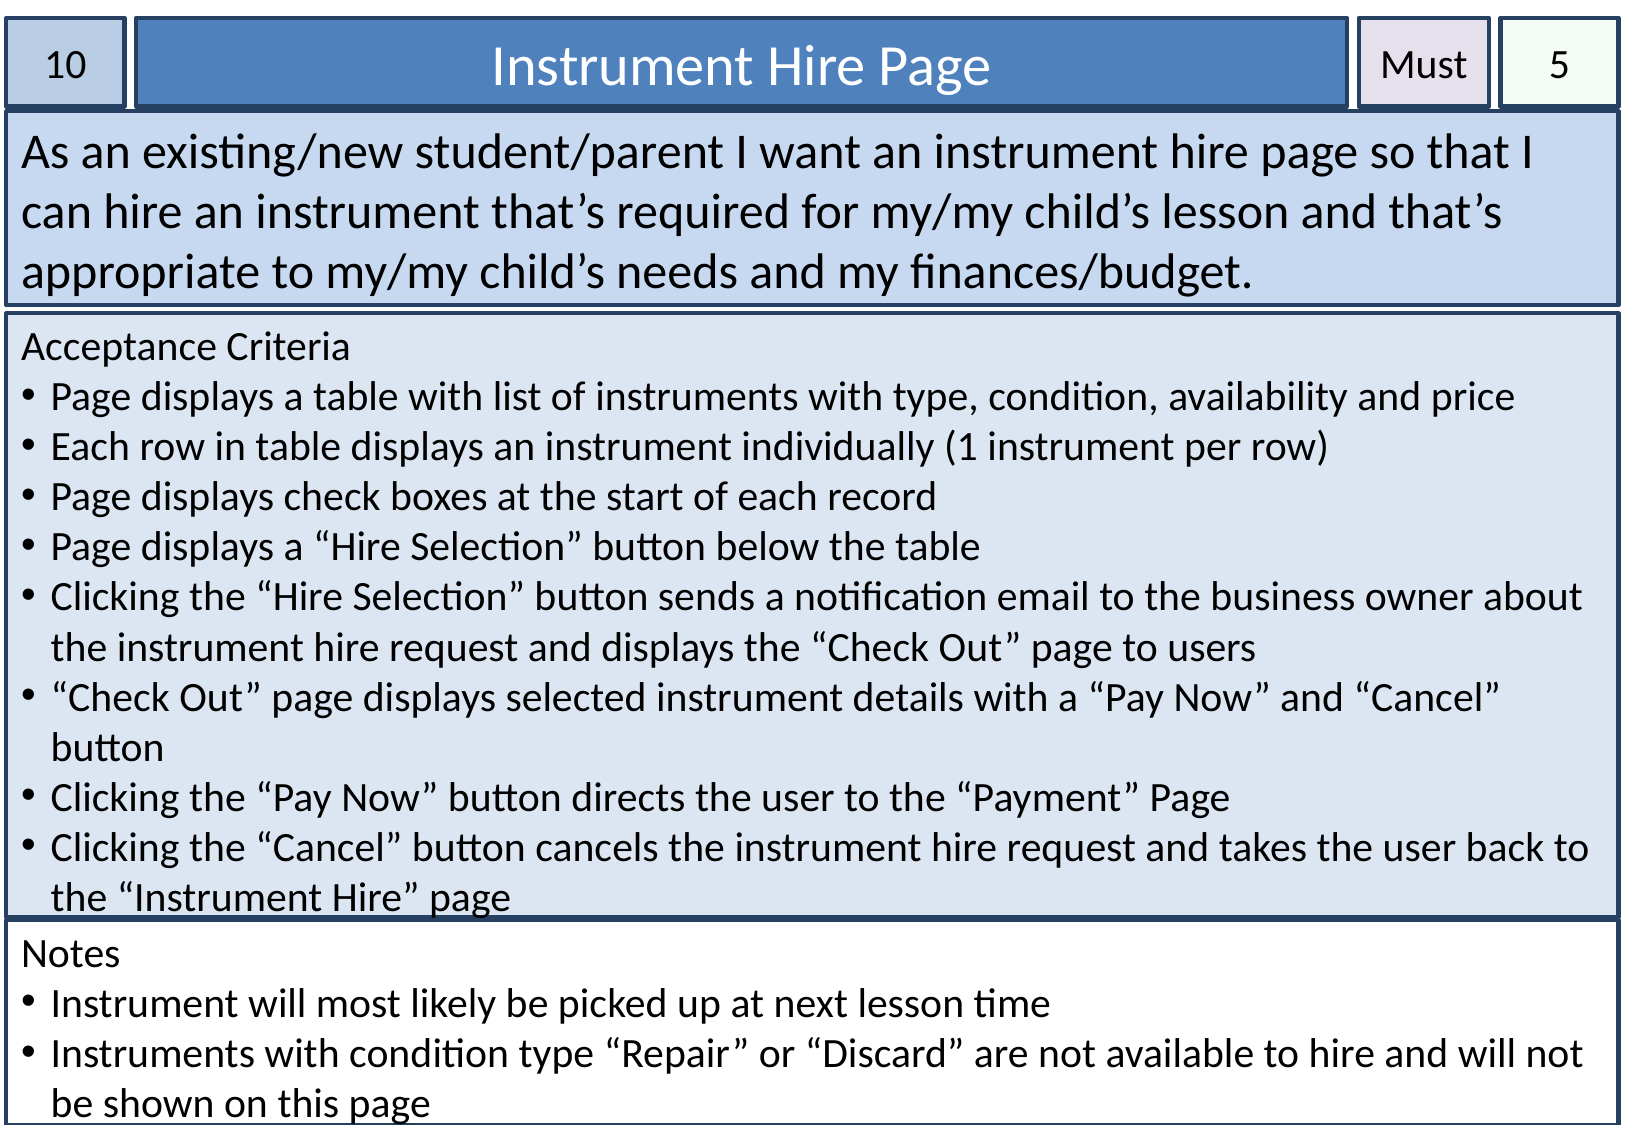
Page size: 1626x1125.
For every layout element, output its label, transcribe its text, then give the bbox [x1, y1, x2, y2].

text_box Instrument Hire Page [134, 16, 1349, 109]
text_box 5 [1498, 16, 1621, 109]
text_box Acceptance Criteria Page displays a table with list of instruments with type, condition, availability and price Each row in table displays an instrument individually (1 instrument per row) Page displays check boxes at the start of each record Page displays a “Hire Selection” button below the table Clicking the “Hire Selection” button sends a notification email to the business owner about the instrument hire request and displays the “Check Out” page to users “Check Out” page displays selected instrument details with a “Pay Now” and “Cancel” button Clicking the “Pay Now” button directs the user to the “Payment” Page Clicking the “Cancel” button cancels the instrument hire request and takes the user back to the “Instrument Hire” page [4, 311, 1621, 918]
text_box 10 [4, 16, 127, 109]
text_box As an existing/new student/parent I want an instrument hire page so that I can hire an instrument that’s required for my/my child’s lesson and that’s appropriate to my/my child’s needs and my finances/budget. [4, 109, 1621, 307]
text_box Notes Instrument will most likely be picked up at next lesson time Instruments with condition type “Repair” or “Discard” are not available to hire and will not be shown on this page [4, 918, 1621, 1125]
text_box Must [1357, 16, 1491, 109]
